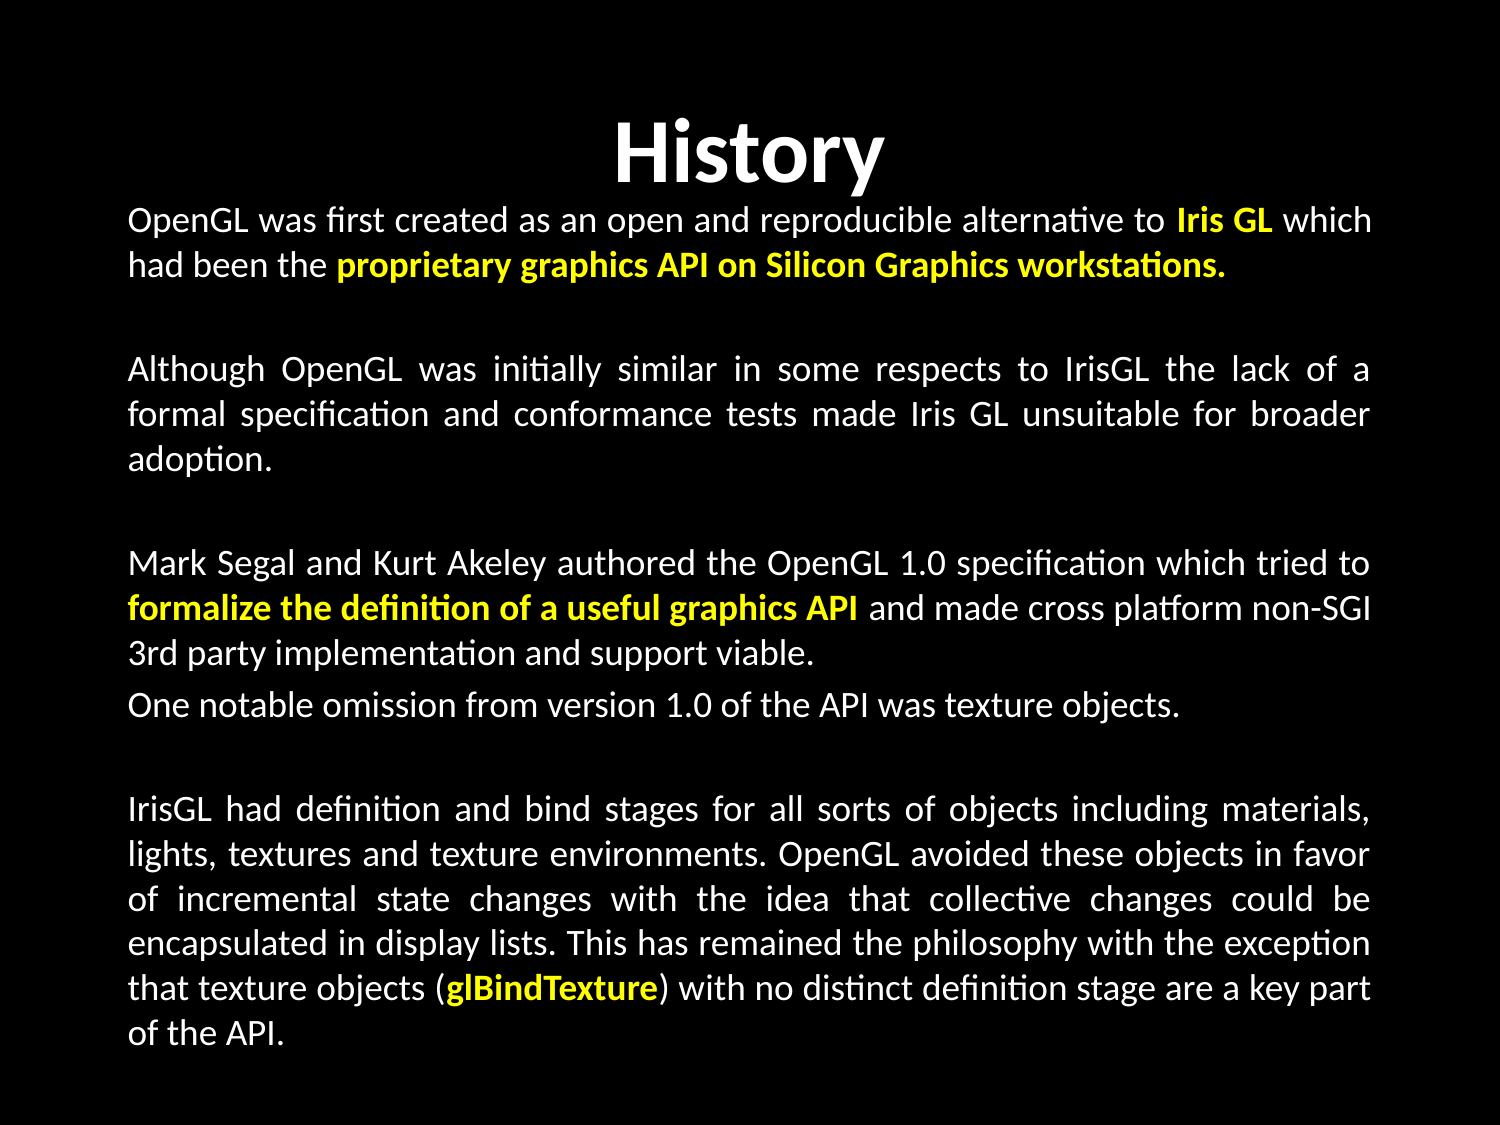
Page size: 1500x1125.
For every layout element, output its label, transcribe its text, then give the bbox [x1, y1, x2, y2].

subtitle OpenGL was first created as an open and reproducible alternative to Iris GL which had been the proprietary graphics API on Silicon Graphics workstations. Although OpenGL was initially similar in some respects to IrisGL the lack of a formal specification and conformance tests made Iris GL unsuitable for broader adoption. Mark Segal and Kurt Akeley authored the OpenGL 1.0 specification which tried to formalize the definition of a useful graphics API and made cross platform non-SGI 3rd party implementation and support viable. One notable omission from version 1.0 of the API was texture objects. IrisGL had definition and bind stages for all sorts of objects including materials, lights, textures and texture environments. OpenGL avoided these objects in favor of incremental state changes with the idea that collective changes could be encapsulated in display lists. This has remained the philosophy with the exception that texture objects (glBindTexture) with no distinct definition stage are a key part of the API. [112, 187, 1388, 1063]
title History [112, 24, 1388, 187]
